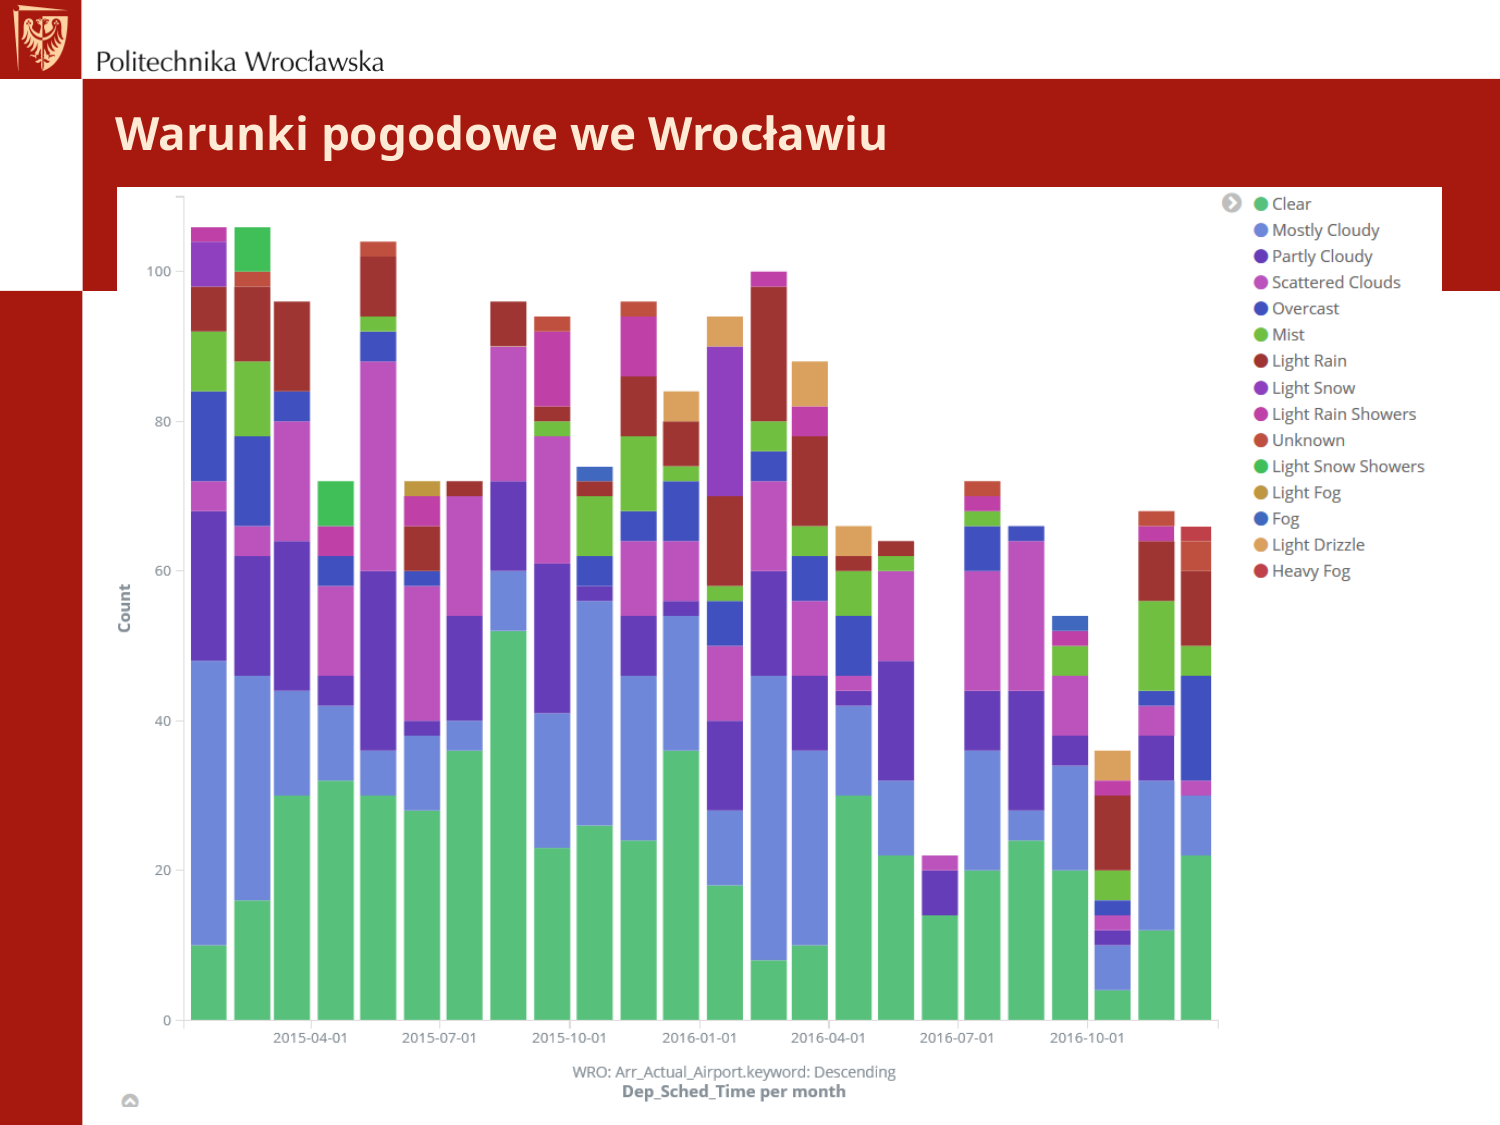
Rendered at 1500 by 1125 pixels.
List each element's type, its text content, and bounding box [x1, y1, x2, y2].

title Warunki pogodowe we Wrocławiu [100, 46, 1483, 217]
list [117, 187, 1442, 1107]
picture [0, 0, 384, 79]
